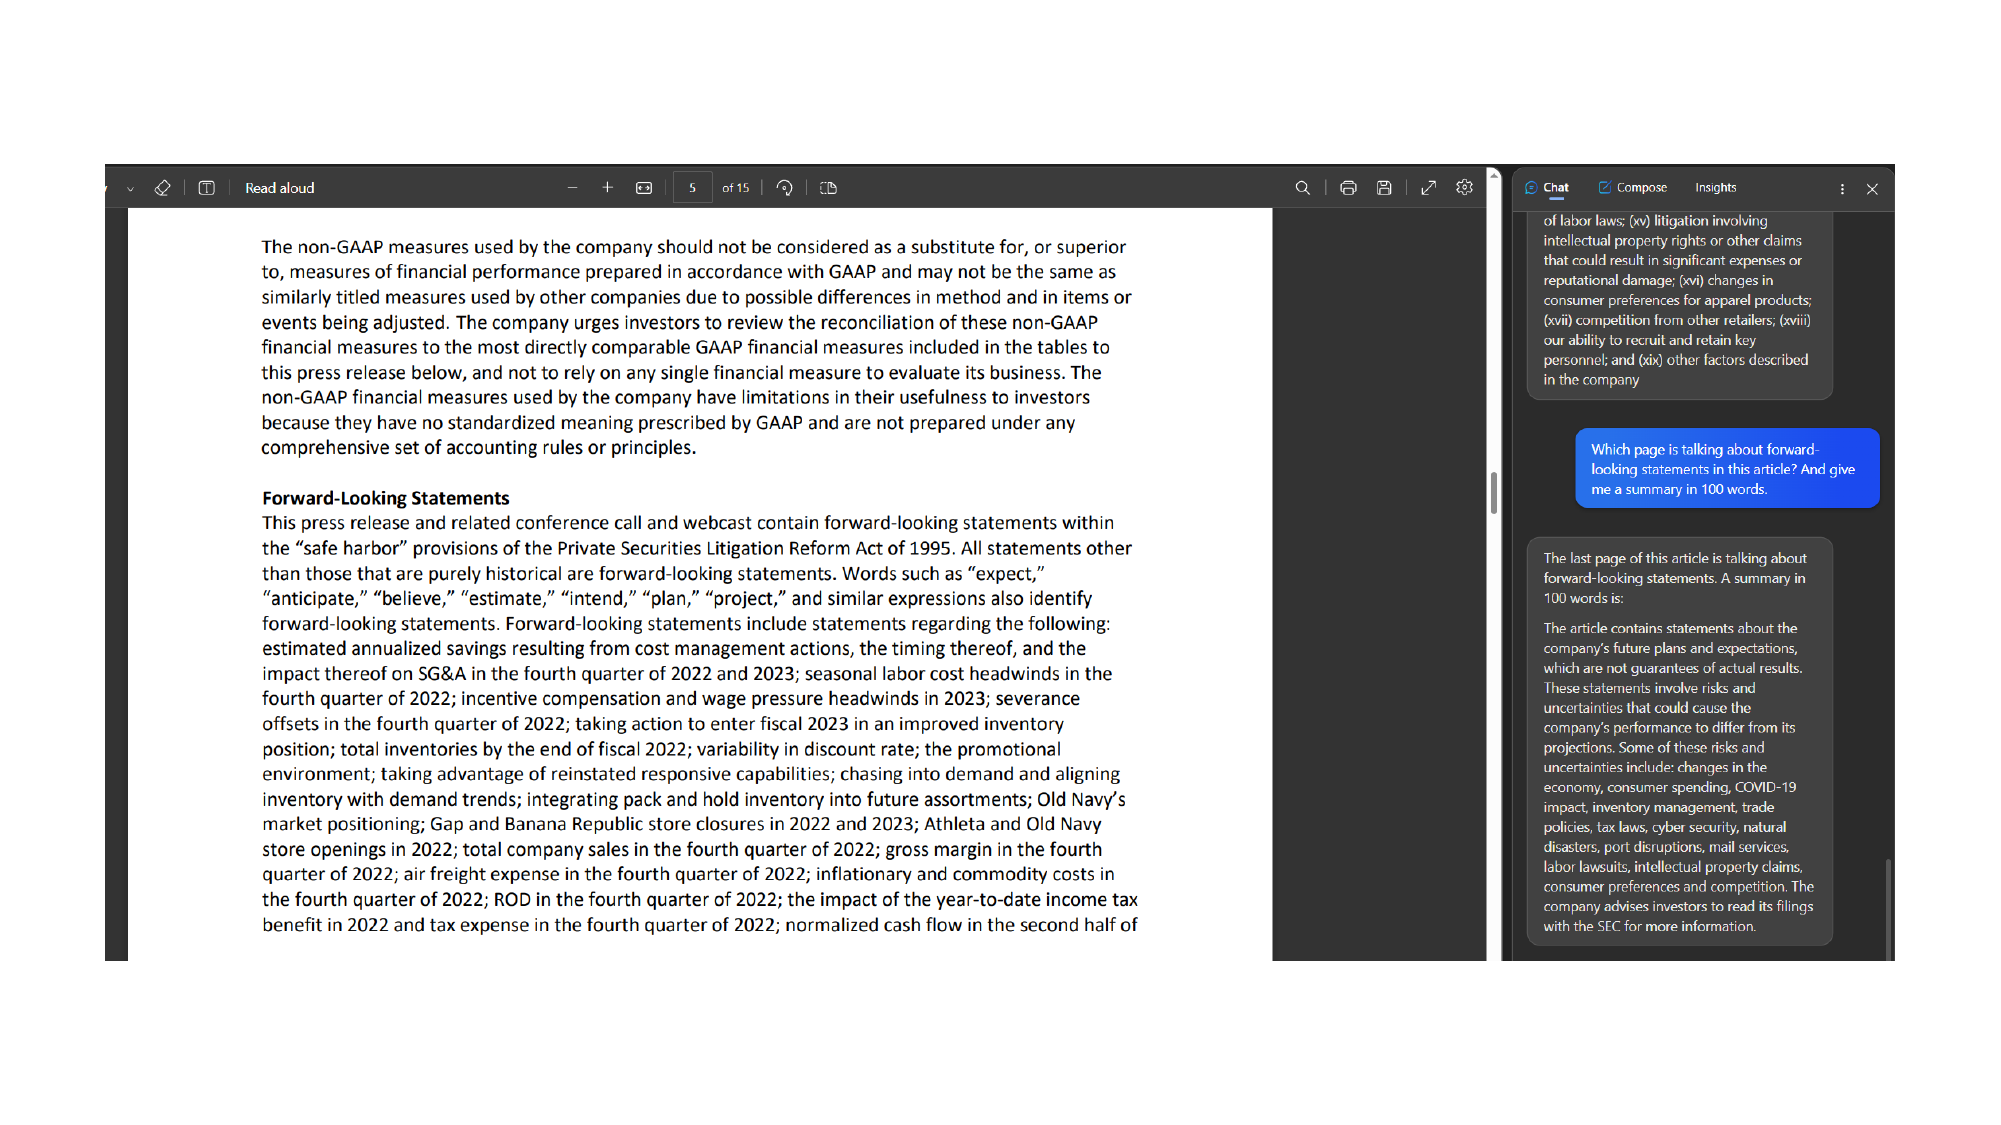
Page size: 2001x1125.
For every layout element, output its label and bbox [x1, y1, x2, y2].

list [105, 164, 1895, 961]
